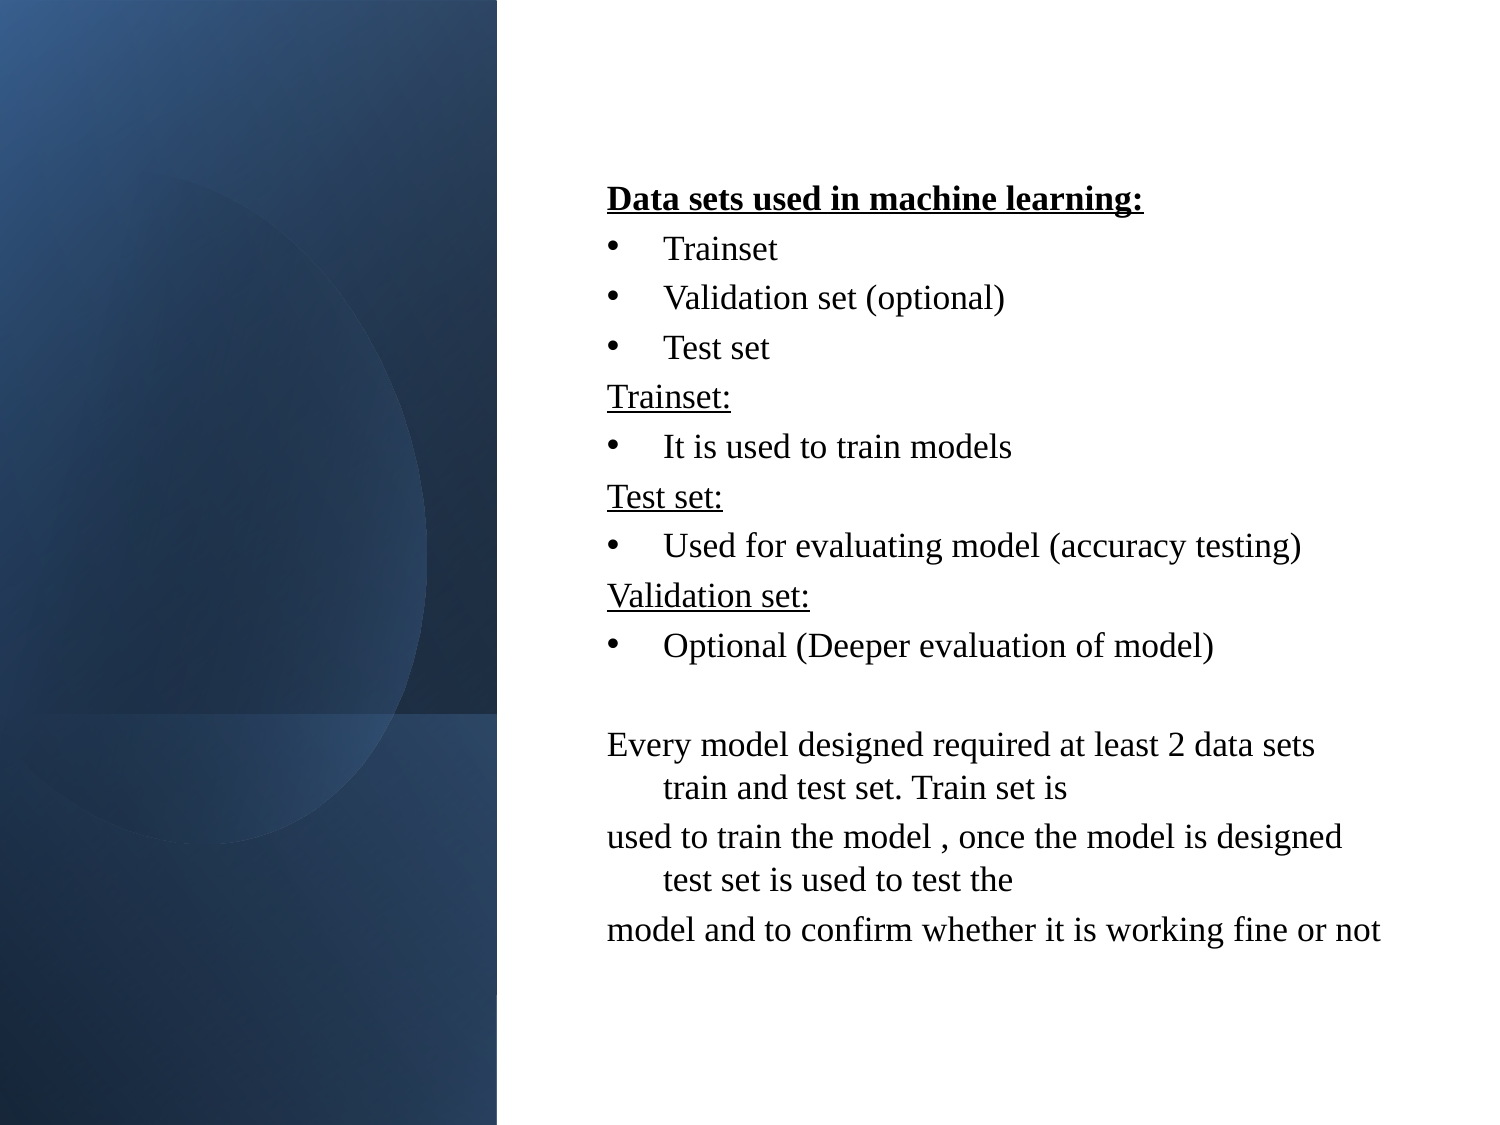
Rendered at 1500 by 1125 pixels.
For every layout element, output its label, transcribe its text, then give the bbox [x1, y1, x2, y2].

text_box [499, 0, 1500, 1125]
list Data sets used in machine learning: Trainset Validation set (optional) Test set Trainset: It is used to train models Test set: Used for evaluating model (accuracy testing) Validation set: Optional (Deeper evaluation of model) Every model designed required at least 2 data sets train and test set. Train set is used to train the model , once the model is designed test set is used to test the model and to confirm whether it is working fine or not [591, 106, 1399, 1017]
text_box [0, 0, 499, 1125]
